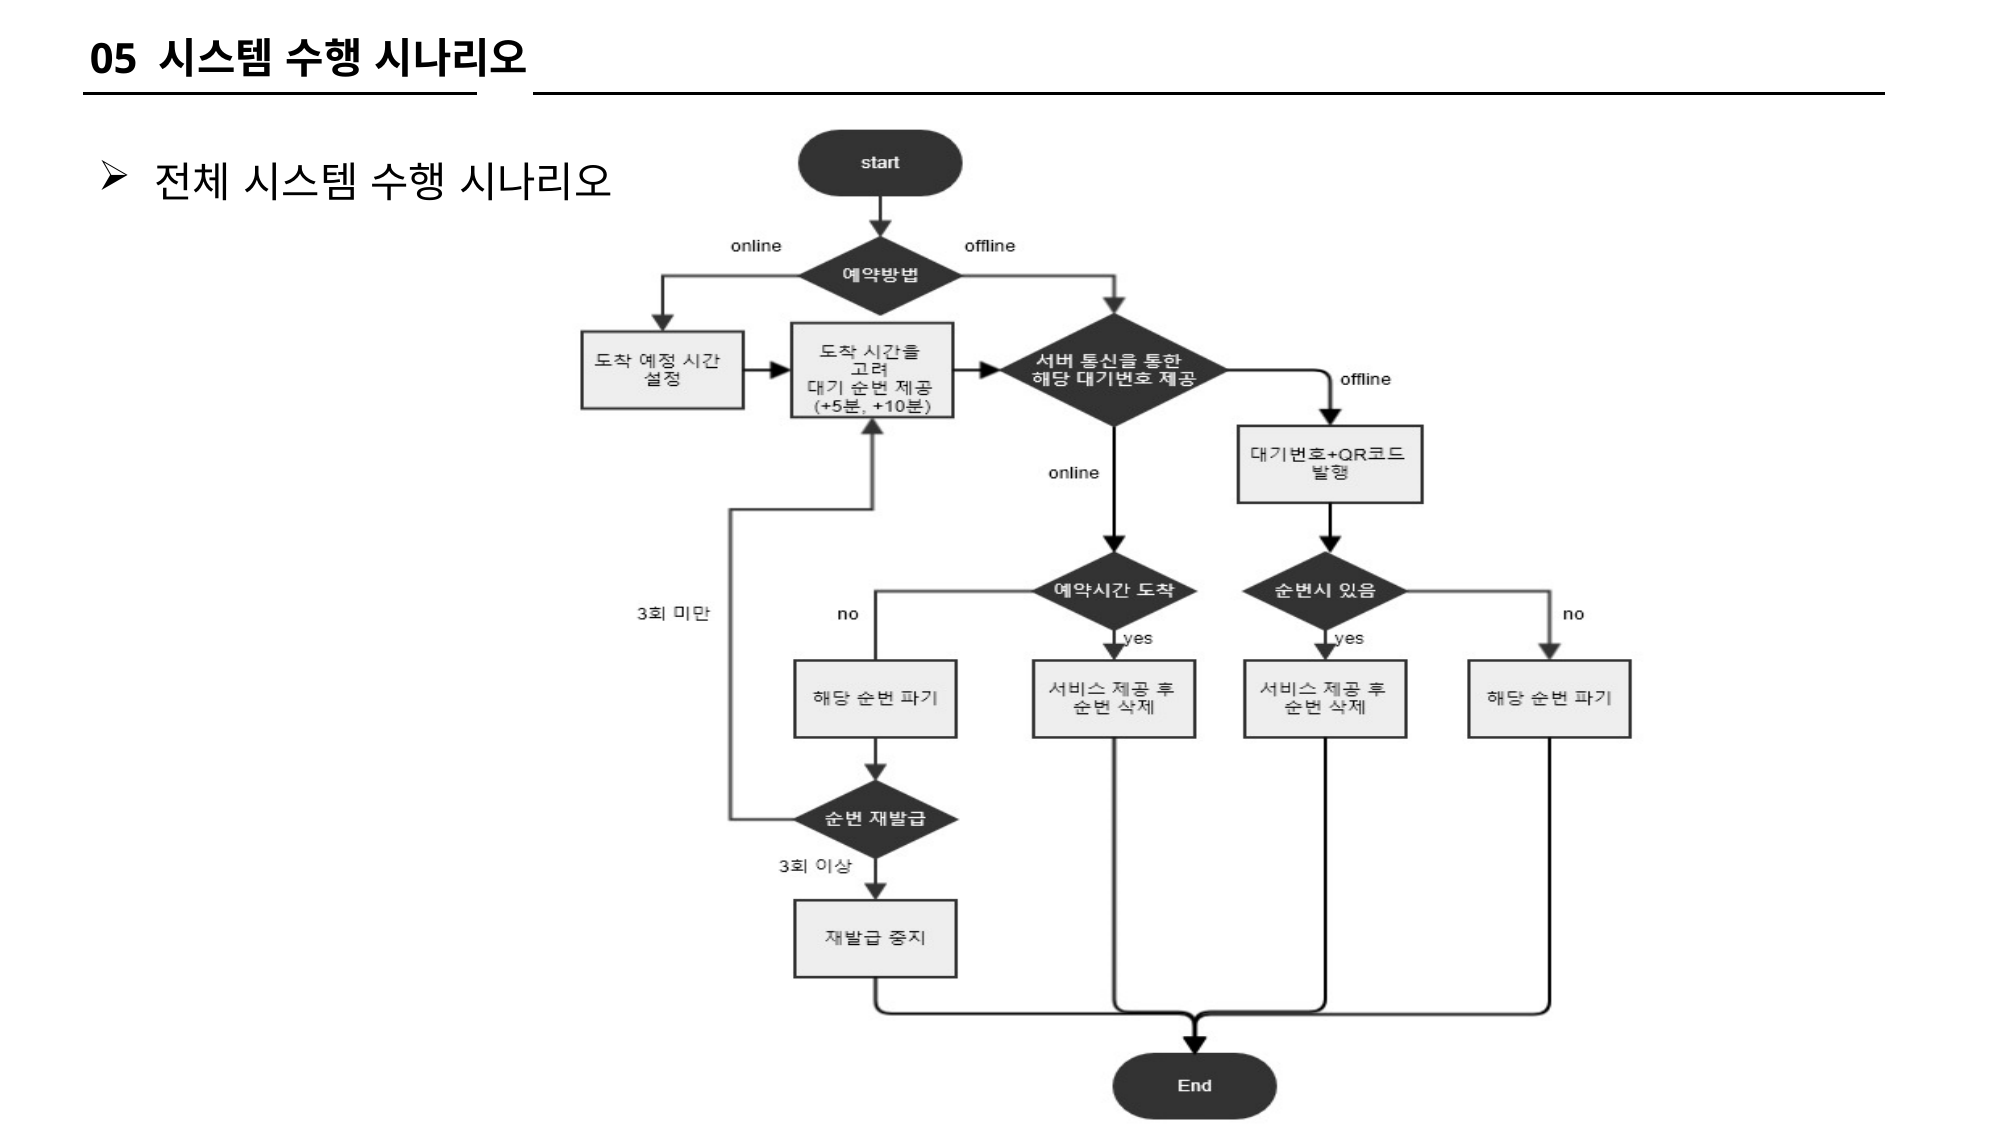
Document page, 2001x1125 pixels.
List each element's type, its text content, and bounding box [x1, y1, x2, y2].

text_box 05 시스템 수행 시나리오 [74, 24, 548, 89]
text_box [1724, 67, 2000, 155]
text_box 전체 시스템 수행 시나리오 [83, 147, 276, 213]
picture [276, 67, 1724, 1125]
